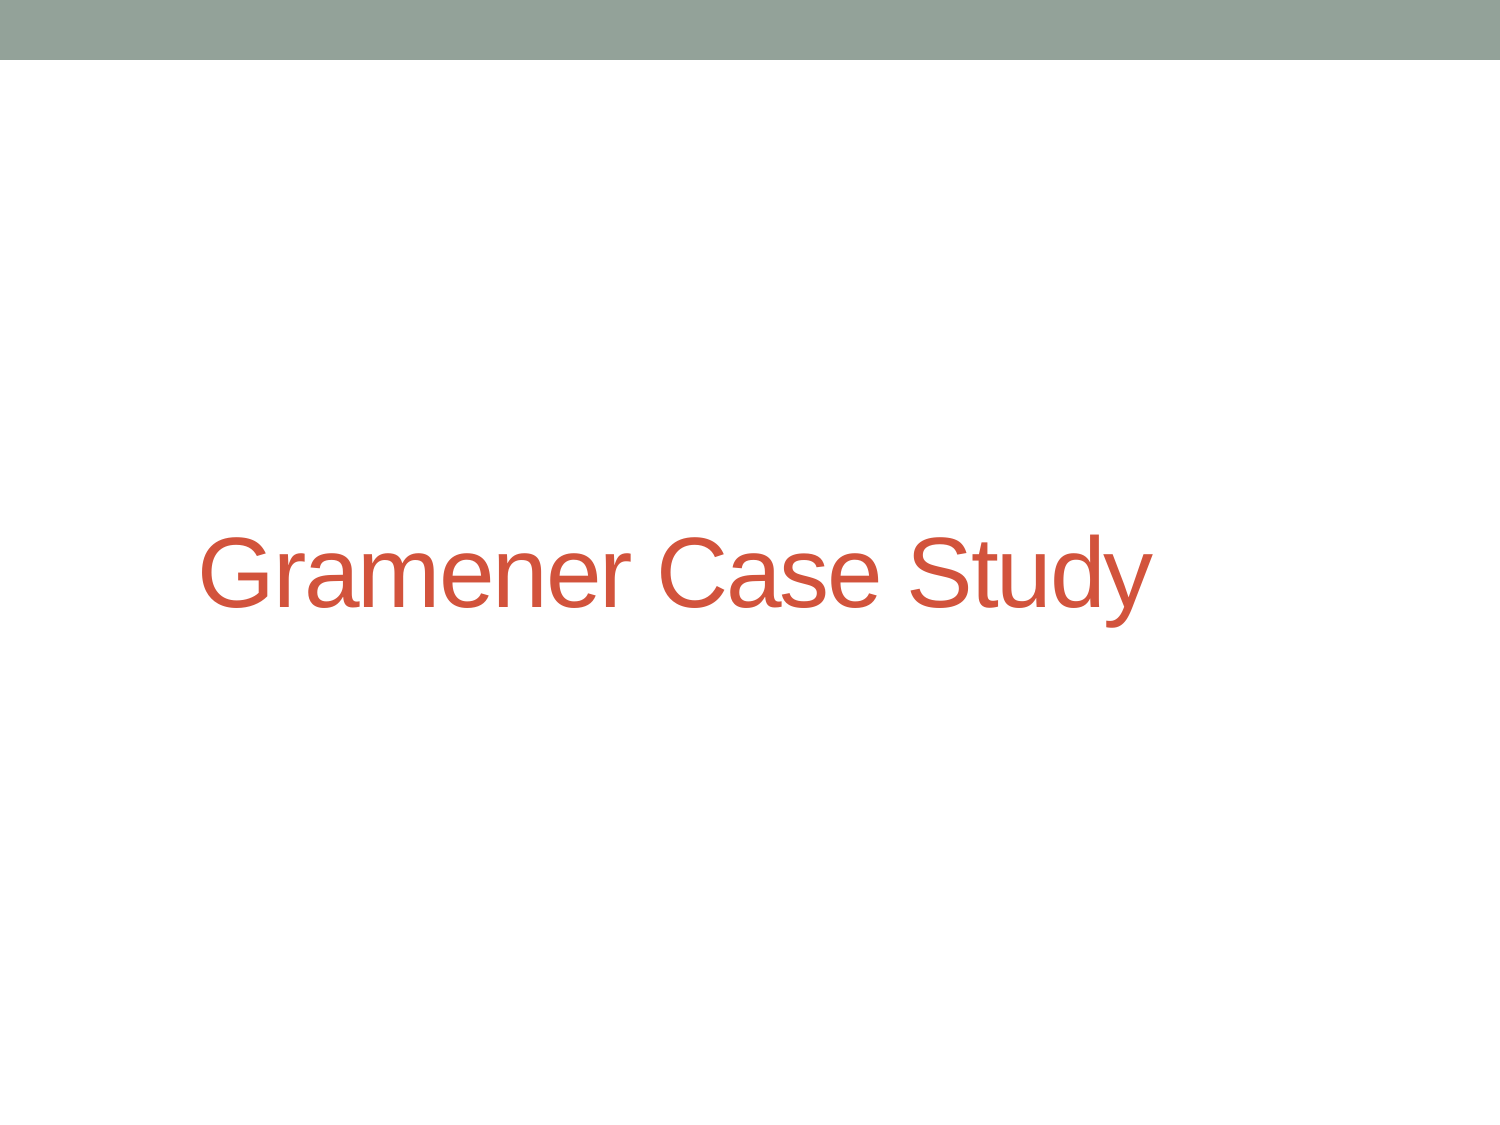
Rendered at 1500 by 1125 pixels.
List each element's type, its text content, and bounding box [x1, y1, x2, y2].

title Gramener Case Study [75, 87, 1425, 1047]
